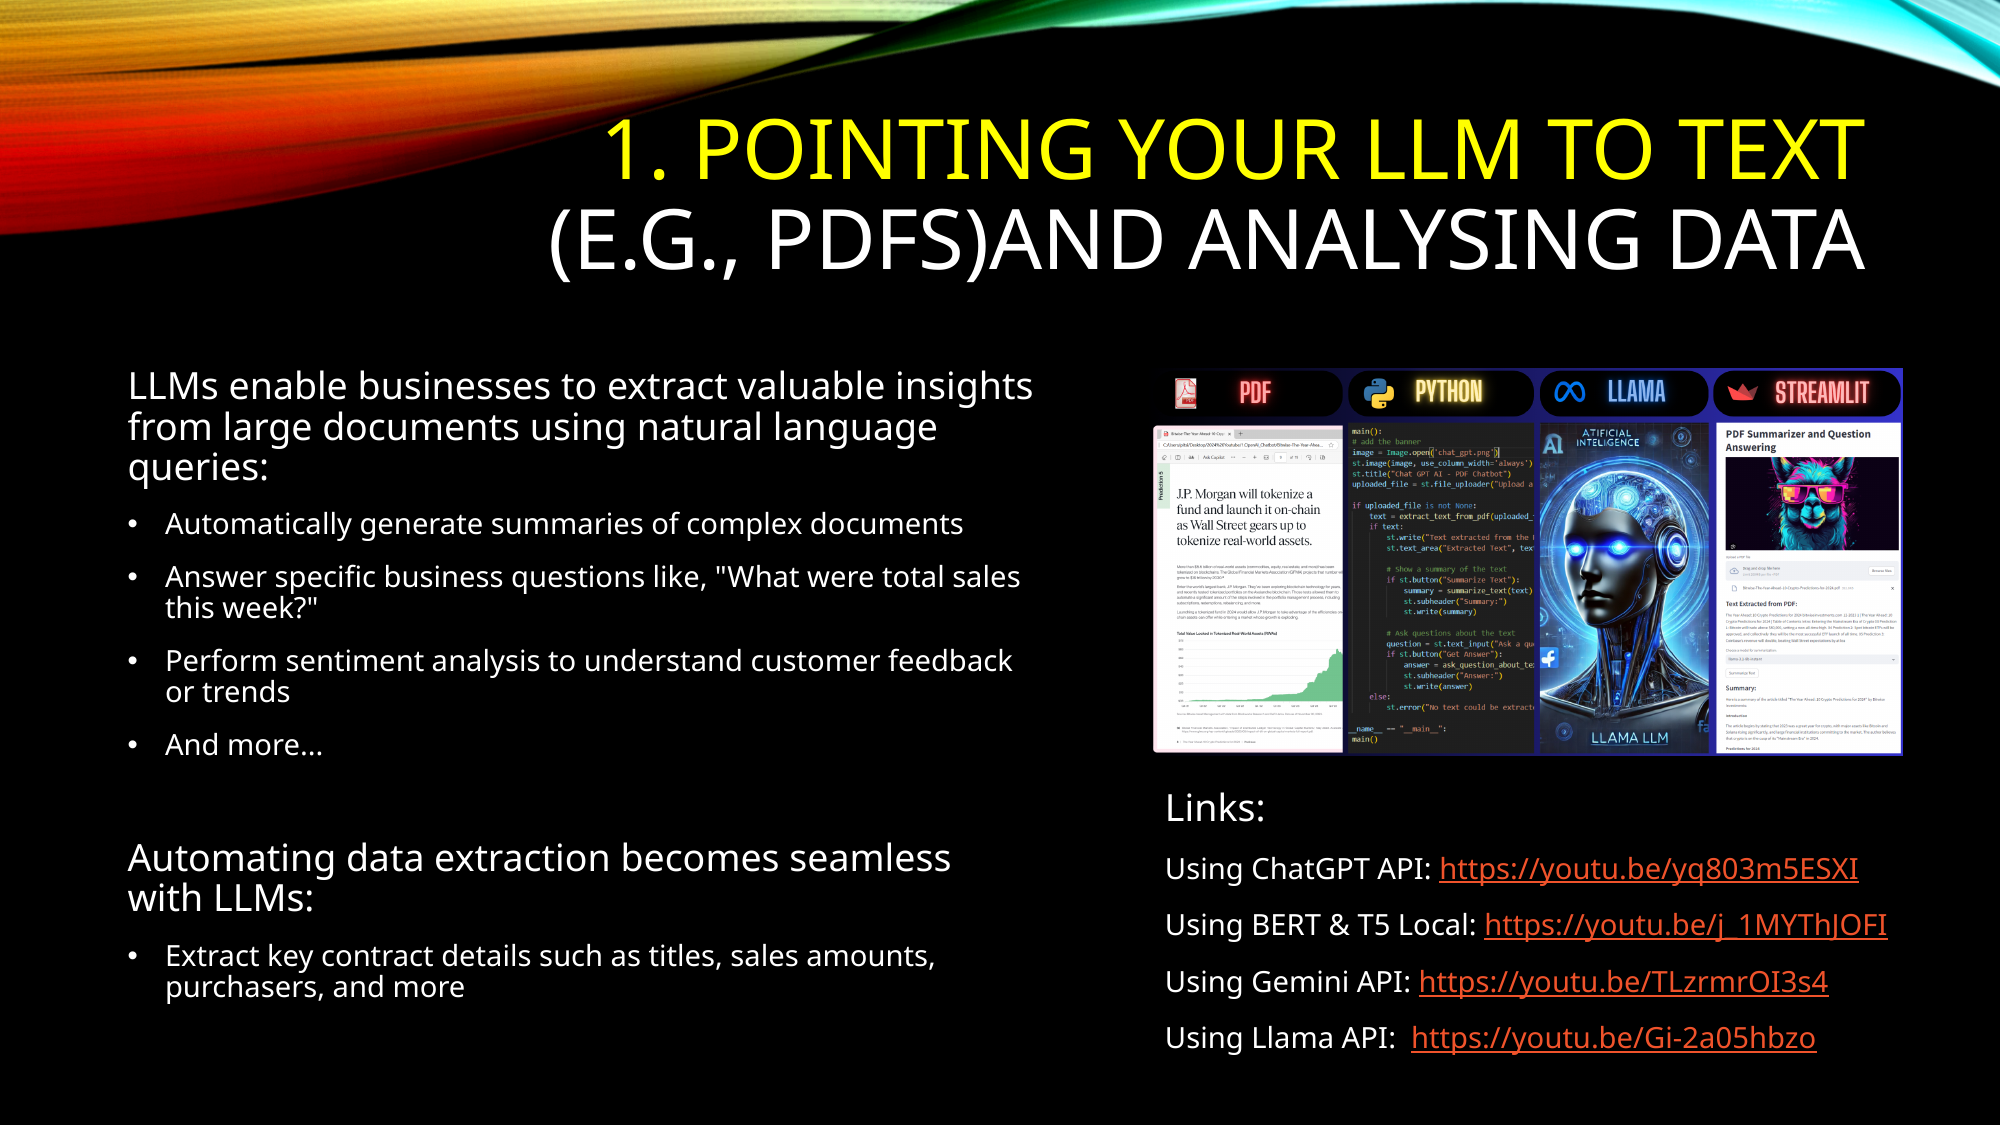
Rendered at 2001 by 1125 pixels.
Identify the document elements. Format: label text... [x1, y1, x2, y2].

picture [1149, 368, 1904, 756]
title 1. Pointing your llm to text (e.g., PDFs)and analysing data [469, 91, 1882, 304]
picture [0, 0, 2000, 237]
text_box Links: Using ChatGPT API: https://youtu.be/yq803m5ESXI Using BERT & T5 Local: https://youtu.be/j_1MYThJOFI Using Gemini API: https://youtu.be/TLzrmrOI3s4 Using Llama API: https://youtu.be/Gi-2a05hbzo [1149, 781, 1940, 1101]
list LLMs enable businesses to extract valuable insights from large documents using natural language queries: Automatically generate summaries of complex documents Answer specific business questions like, "What were total sales this week?" Perform sentiment analysis to understand customer feedback or trends And more... Automating data extraction becomes seamless with LLMs: Extract key contract details such as titles, sales amounts, purchasers, and more [112, 360, 1052, 1068]
